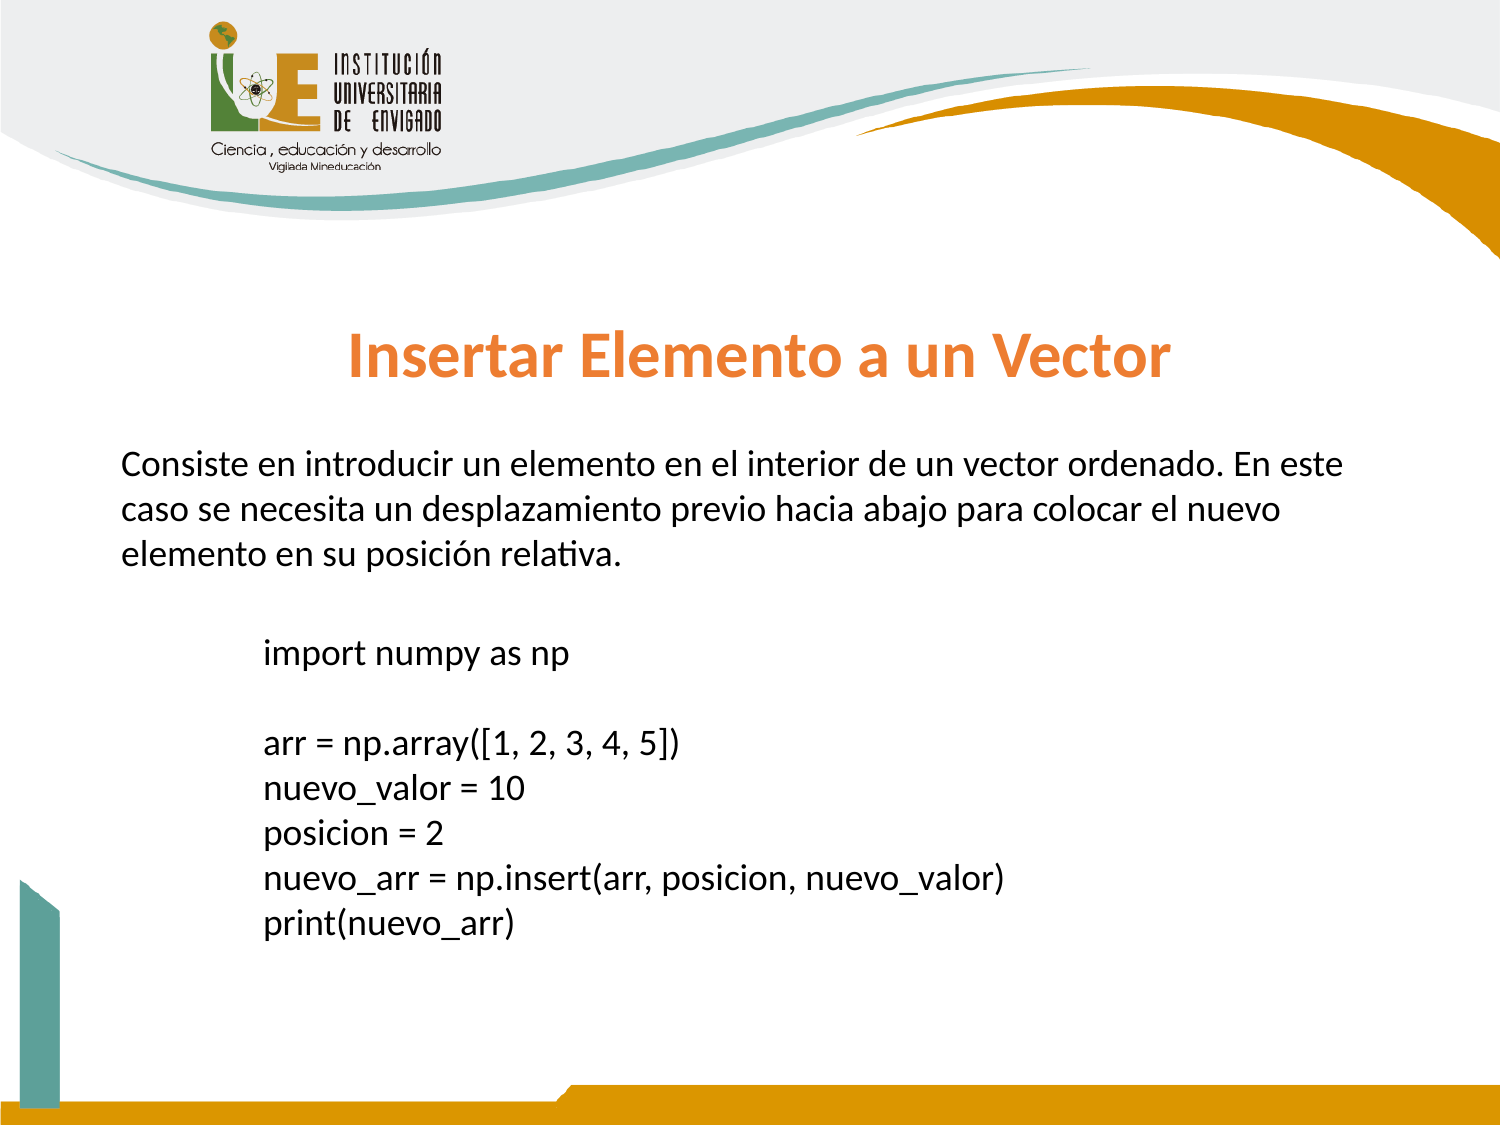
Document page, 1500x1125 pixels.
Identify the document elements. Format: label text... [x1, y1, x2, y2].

picture [0, 0, 1500, 266]
text_box Consiste en introducir un elemento en el interior de un vector ordenado. En este caso se necesita un desplazamiento previo hacia abajo para colocar el nuevo elemento en su posición relativa. [106, 431, 1428, 582]
text_box import numpy as np arr = np.array([1, 2, 3, 4, 5]) nuevo_valor = 10 posicion = 2 nuevo_arr = np.insert(arr, posicion, nuevo_valor) print(nuevo_arr) [248, 620, 1252, 862]
picture [0, 862, 1500, 1125]
text_box Insertar Elemento a un Vector [20, 297, 1500, 398]
